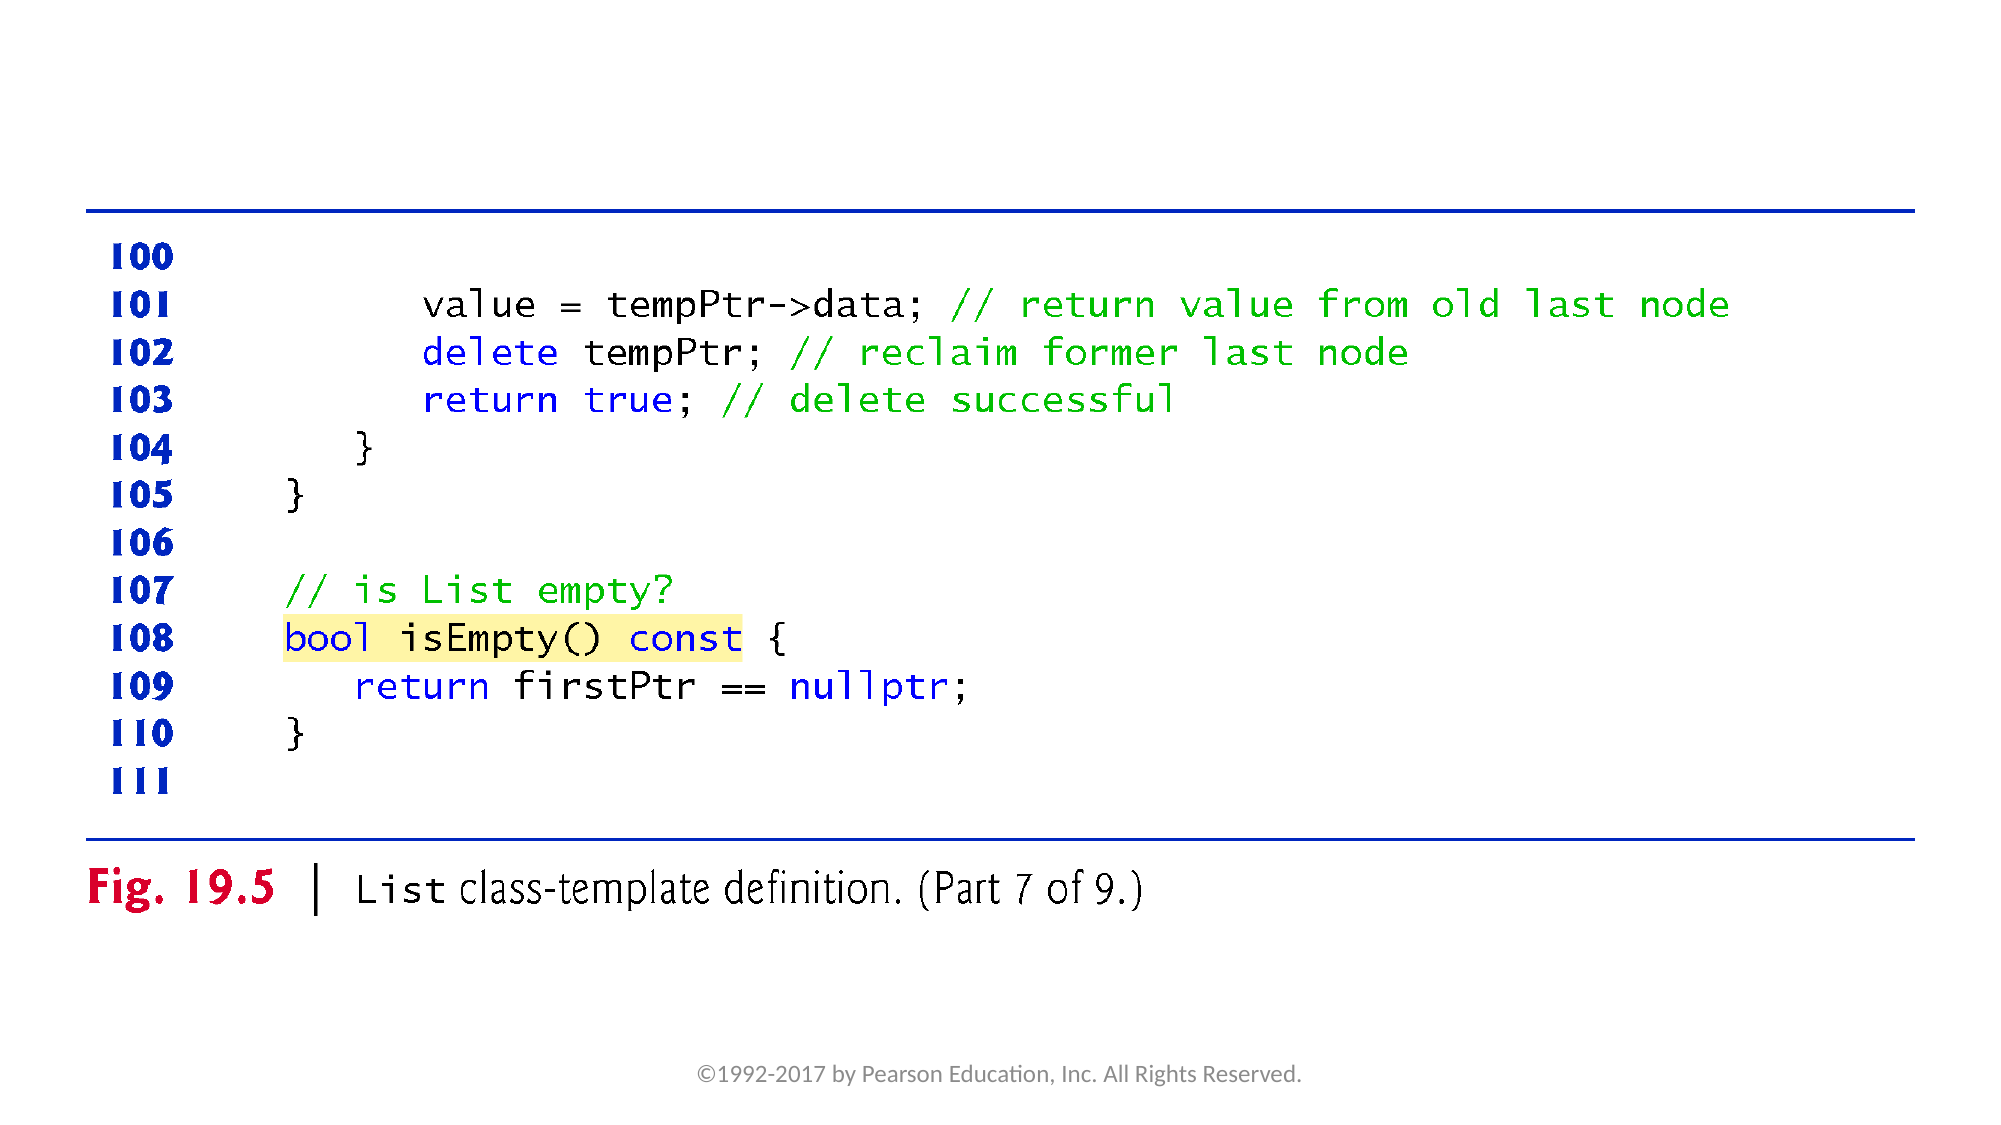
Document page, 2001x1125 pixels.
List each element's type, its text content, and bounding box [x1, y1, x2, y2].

footer ©1992-2017 by Pearson Education, Inc. All Rights Reserved. [662, 1042, 1338, 1103]
picture [0, 123, 2000, 1001]
